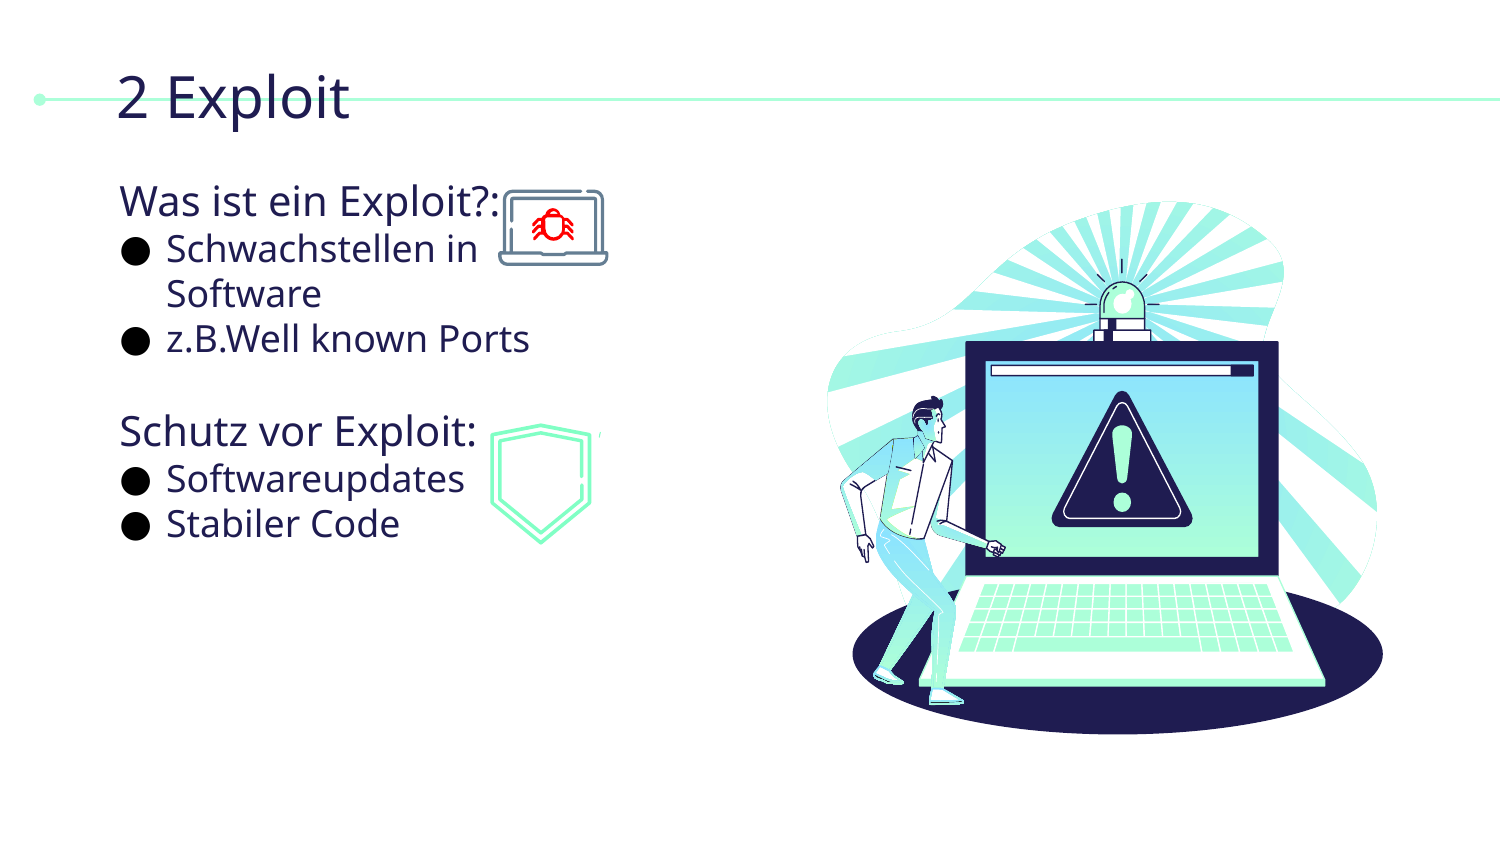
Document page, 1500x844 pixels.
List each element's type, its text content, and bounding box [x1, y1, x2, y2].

list Was ist ein Exploit?: Schwachstellen in Software z.B.Well known Ports Schutz vor Exploit: Softwareupdates Stabiler Code [104, 159, 562, 682]
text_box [490, 423, 592, 545]
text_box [497, 189, 609, 267]
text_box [806, 201, 1402, 735]
title 2 Exploit [101, 44, 1100, 134]
